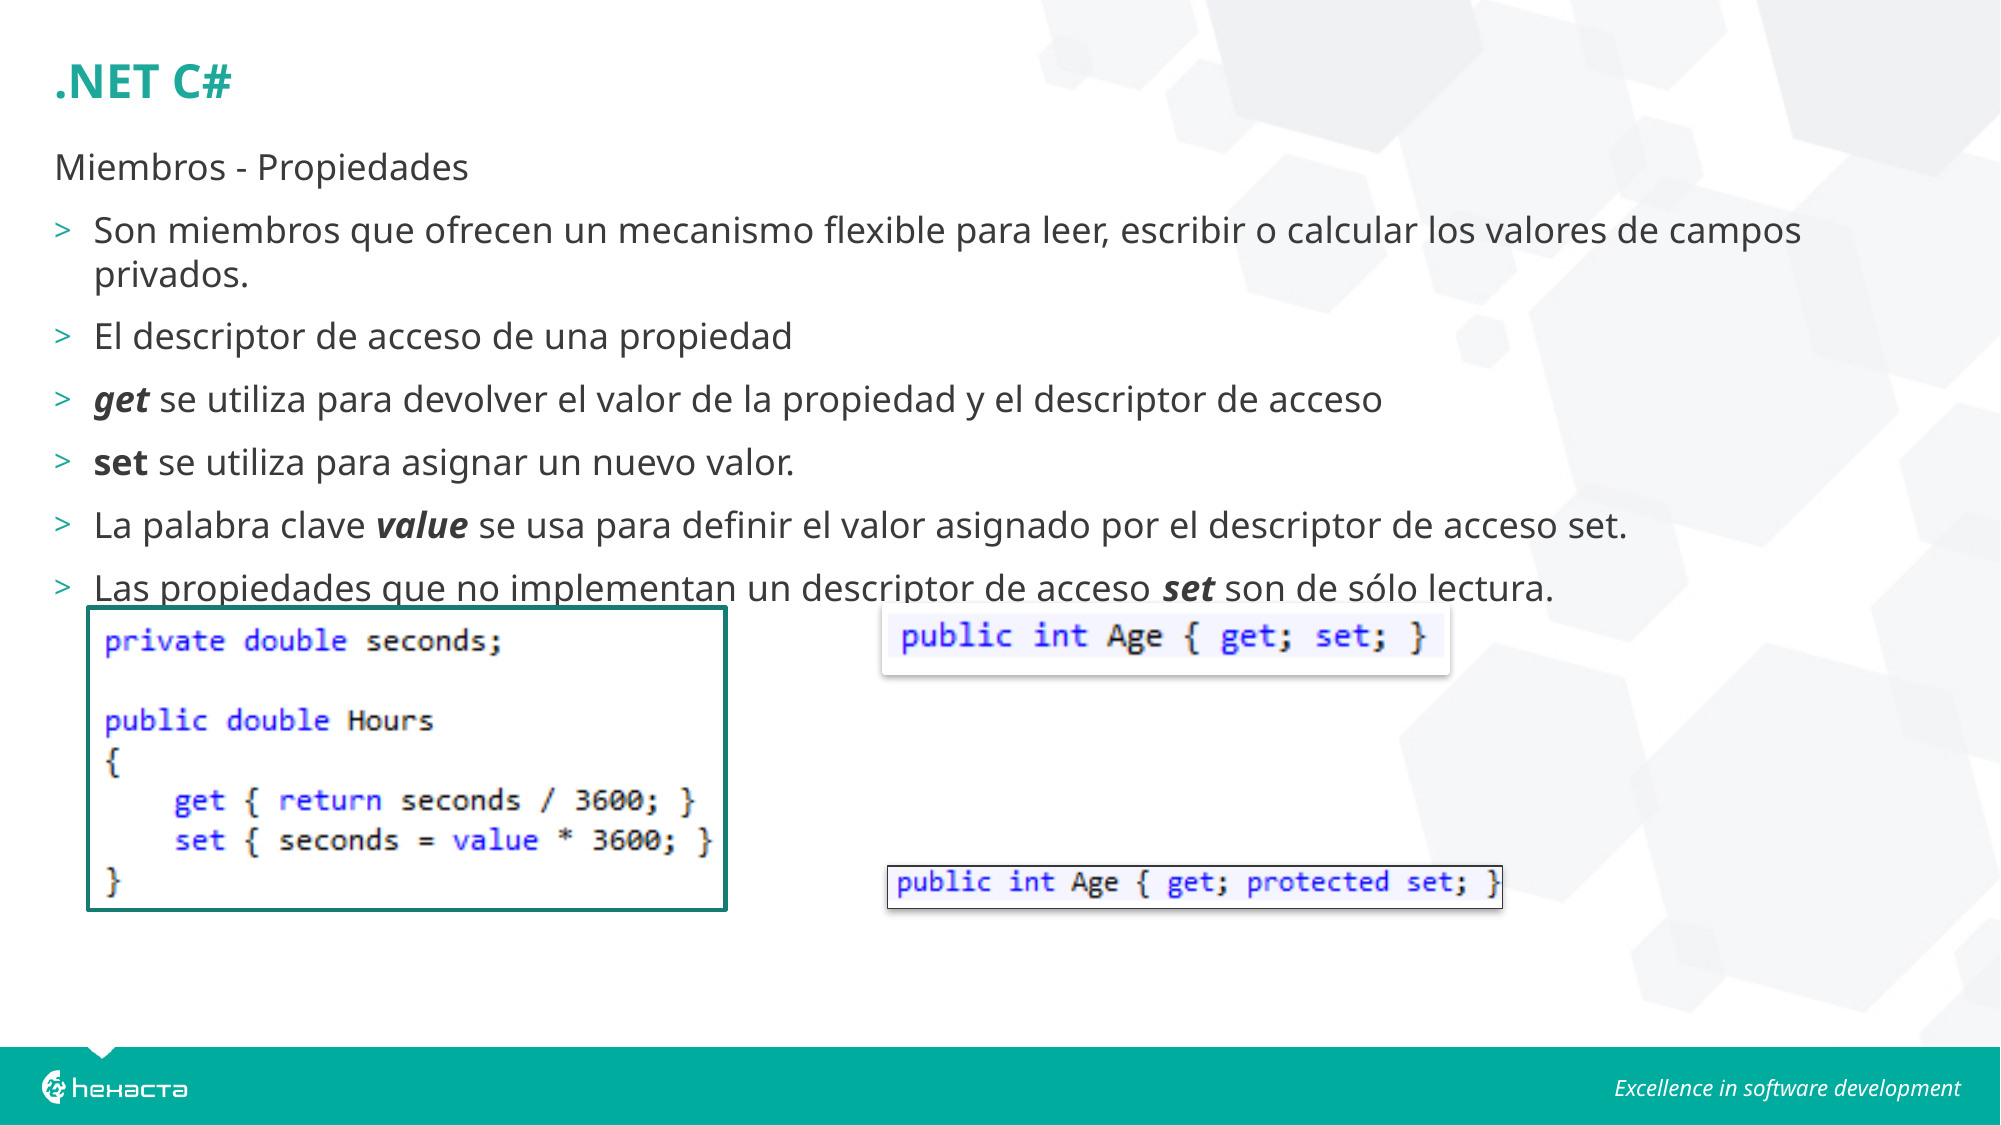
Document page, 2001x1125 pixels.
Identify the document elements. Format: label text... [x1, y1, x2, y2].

list Miembros - Propiedades [39, 137, 1961, 200]
list Son miembros que ofrecen un mecanismo flexible para leer, escribir o calcular los valores de campos privados. El descriptor de acceso de una propiedad get se utiliza para devolver el valor de la propiedad y el descriptor de acceso set se utiliza para asignar un nuevo valor. La palabra clave value se usa para definir el valor asignado por el descriptor de acceso set. Las propiedades que no implementan un descriptor de acceso set son de sólo lectura. [39, 200, 1961, 1020]
picture [0, 0, 2001, 1125]
list .NET C# [39, 43, 1961, 122]
